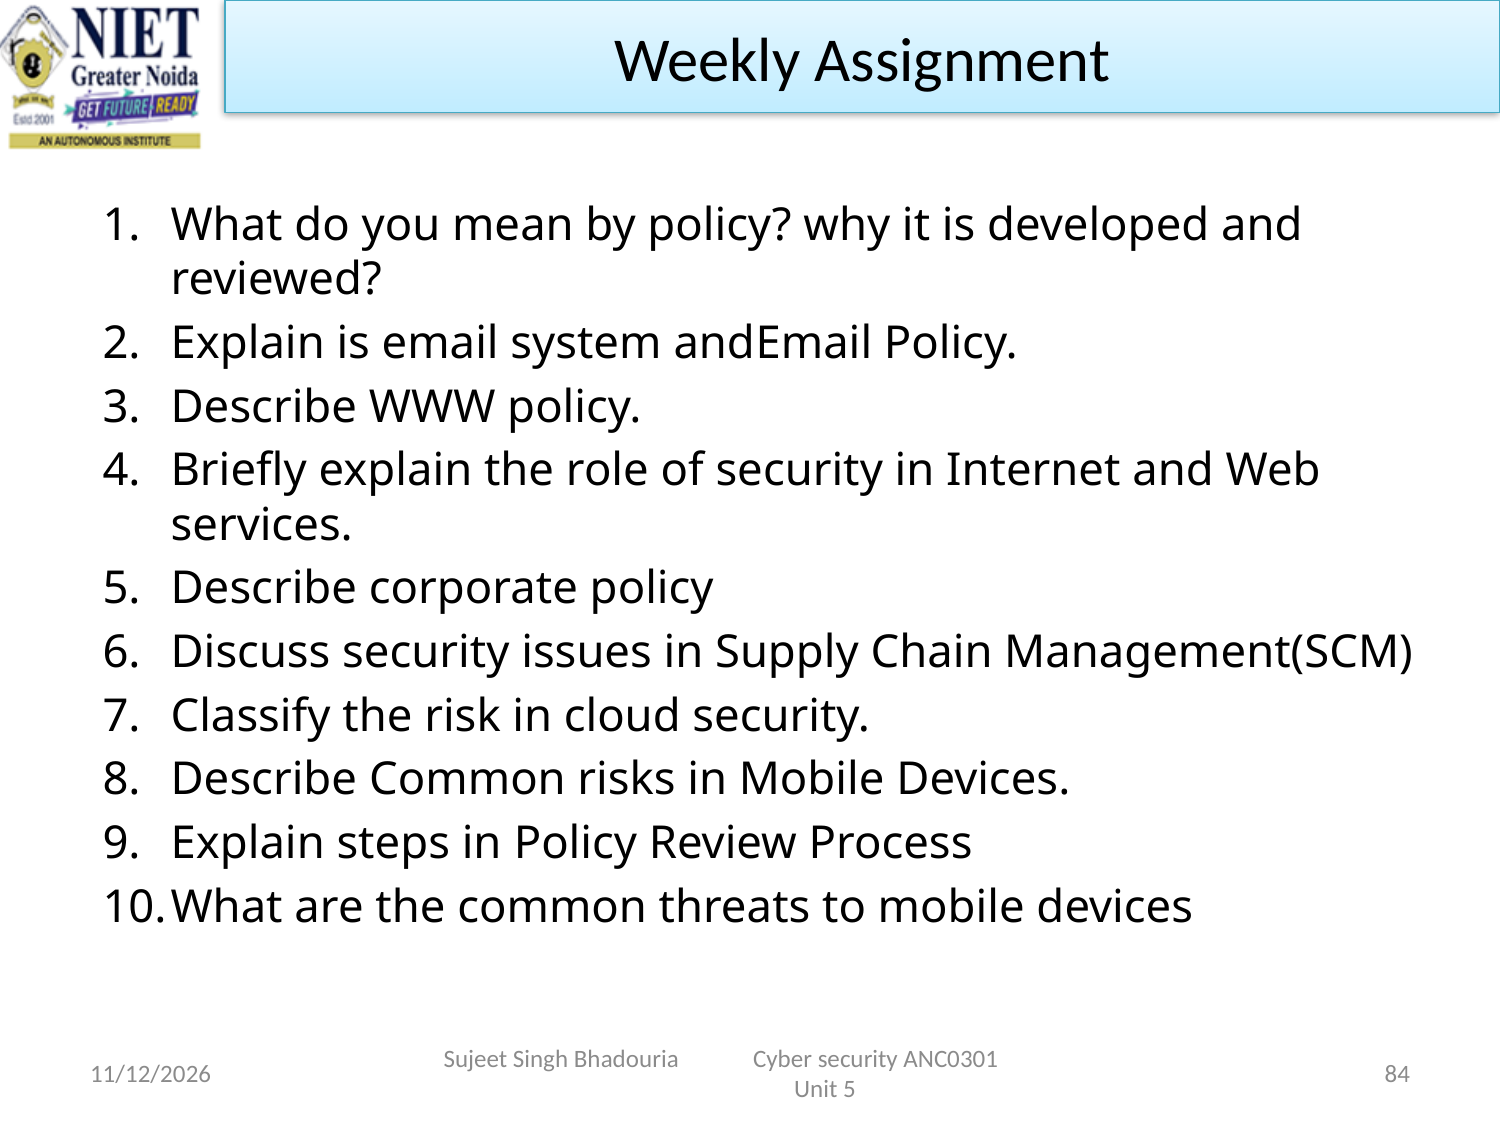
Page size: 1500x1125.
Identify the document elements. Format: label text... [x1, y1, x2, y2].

text_box Weekly Assignment [224, 0, 1500, 113]
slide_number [75, 1042, 412, 1103]
footer Sujeet Singh Bhadouria Cyber security ANC0301 Unit 5 [412, 1042, 1238, 1103]
list What do you mean by policy? why it is developed and reviewed? Explain is email system andEmail Policy. Describe WWW policy. Briefly explain the role of security in Internet and Web services. Describe corporate policy Discuss security issues in Supply Chain Management(SCM) Classify the risk in cloud security. Describe Common risks in Mobile Devices. Explain steps in Policy Review Process What are the common threats to mobile devices [87, 187, 1438, 997]
slide_number 84 [1238, 1042, 1425, 1103]
picture [0, 0, 207, 154]
